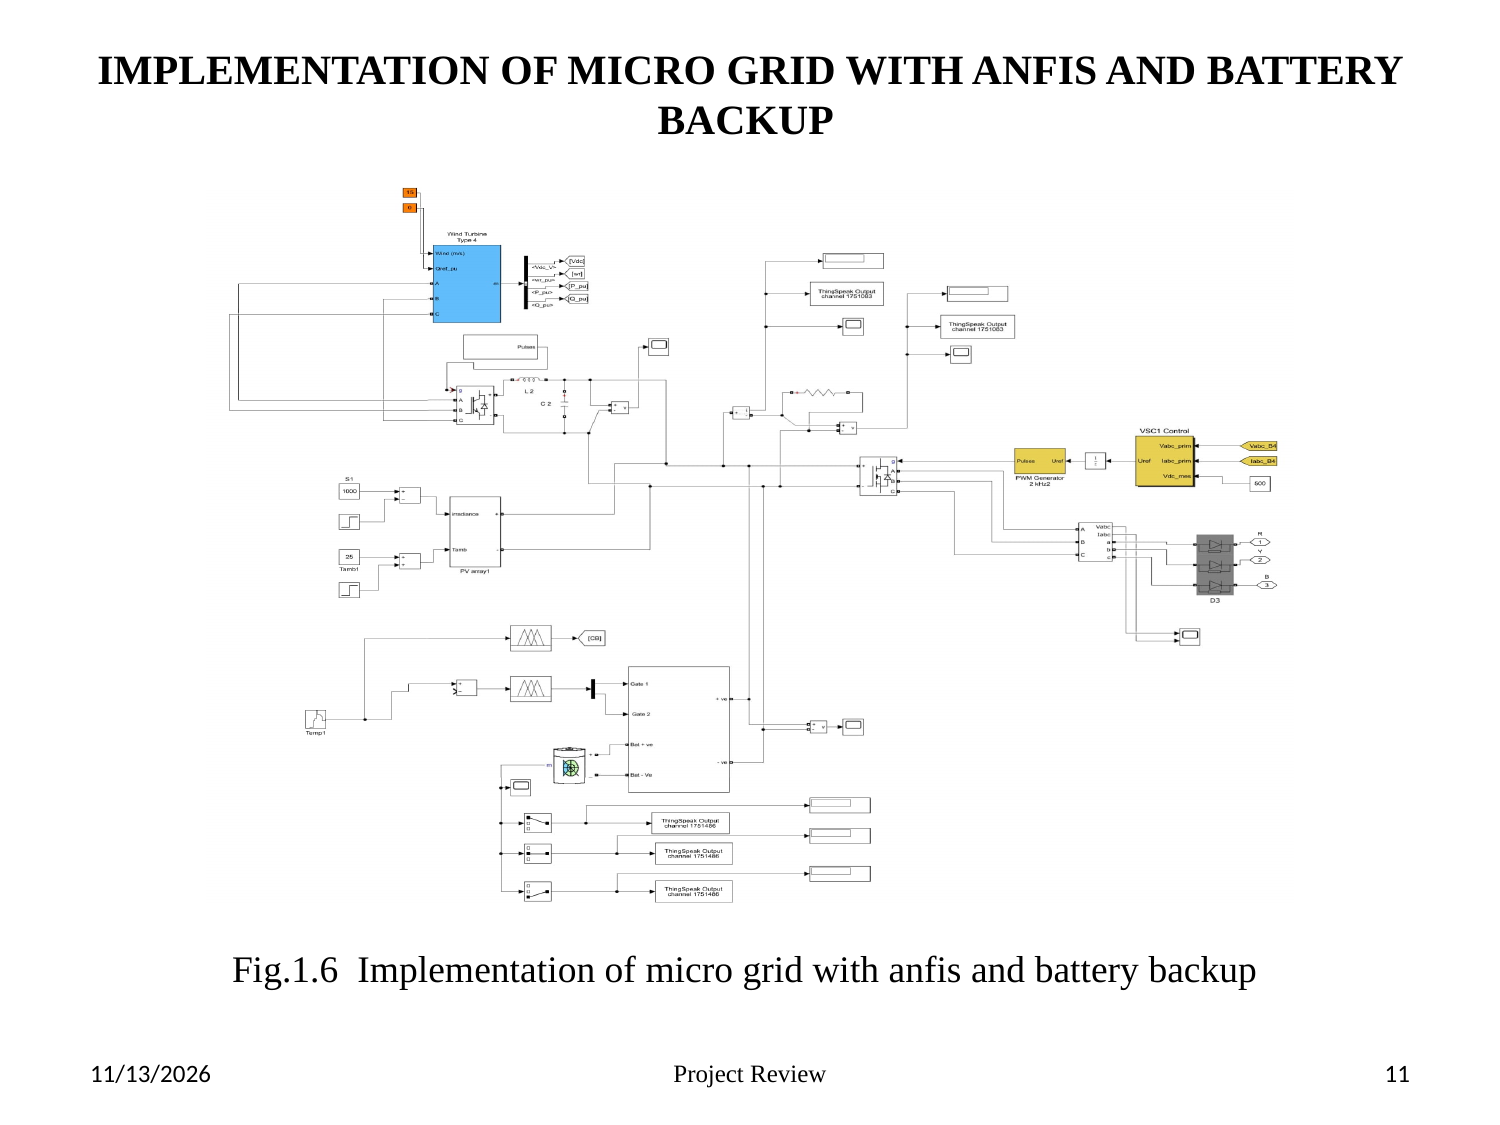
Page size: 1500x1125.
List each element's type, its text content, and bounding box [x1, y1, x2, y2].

picture [206, 187, 1294, 903]
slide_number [75, 1043, 425, 1103]
text_box Fig.1.6 Implementation of micro grid with anfis and battery backup [0, 937, 1500, 1043]
slide_number 11 [1074, 1043, 1425, 1103]
footer Project Review [512, 1043, 988, 1103]
text_box IMPLEMENTATION OF MICRO GRID WITH ANFIS AND BATTERY BACKUP [0, 35, 1500, 150]
